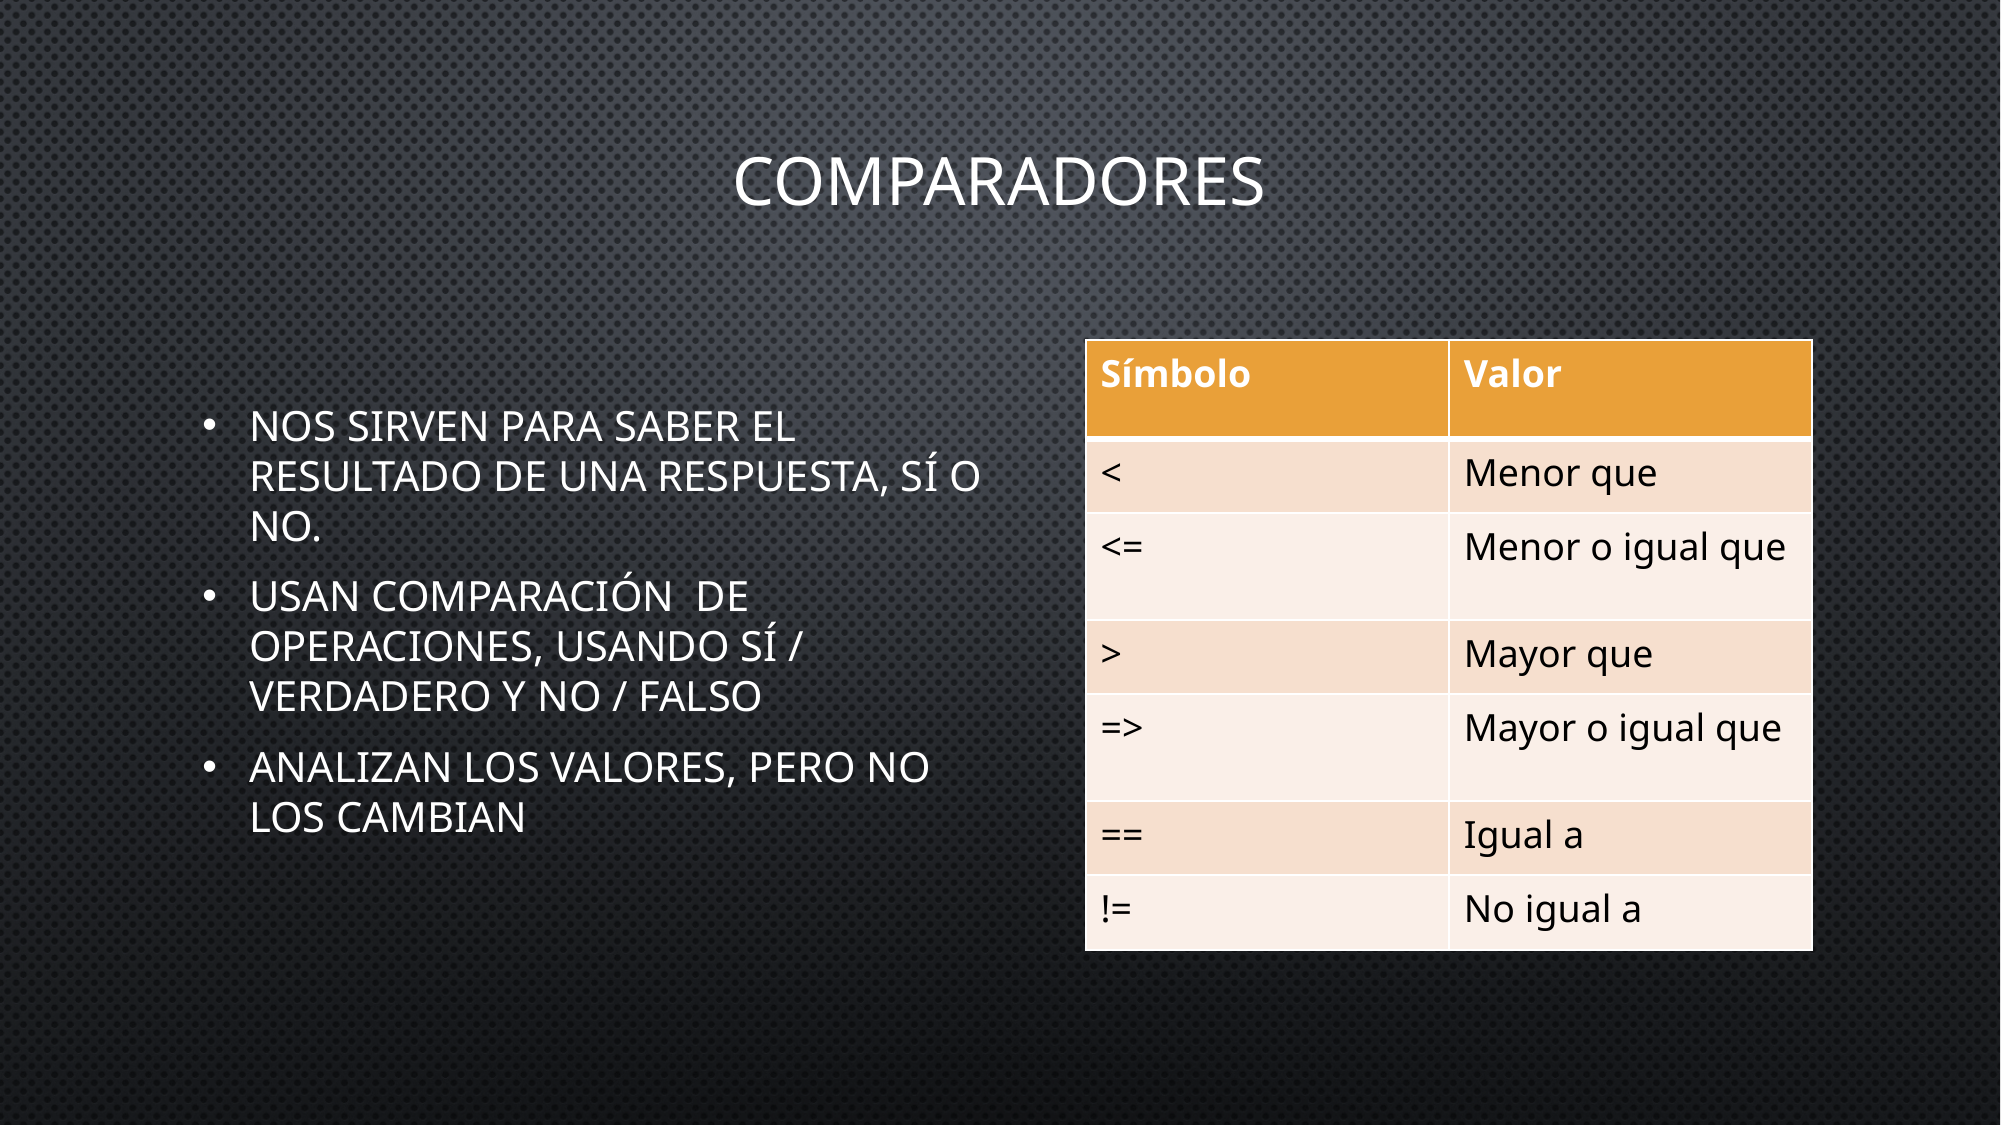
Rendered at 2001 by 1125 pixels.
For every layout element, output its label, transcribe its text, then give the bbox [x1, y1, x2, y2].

table_cell Igual a [1450, 802, 1811, 874]
table_cell > [1087, 621, 1448, 693]
table_header Valor [1450, 341, 1811, 436]
list Nos sirven para saber el resultado de una respuesta, sí o no. Usan comparación de operaciones, usando sí / Verdadero y No / Falso Analizan Los valores, pero no los cambian [187, 290, 1001, 950]
table_cell != [1087, 876, 1448, 949]
table_cell == [1087, 802, 1448, 874]
table_cell < [1087, 442, 1448, 512]
table_header Símbolo [1087, 341, 1448, 436]
table_cell Mayor que [1450, 621, 1811, 693]
table_cell Menor o igual que [1450, 514, 1811, 619]
title Comparadores [187, 99, 1813, 258]
table_cell <= [1087, 514, 1448, 619]
table_cell Mayor o igual que [1450, 695, 1811, 800]
table_cell No igual a [1450, 876, 1811, 949]
table_cell => [1087, 695, 1448, 800]
table_cell Menor que [1450, 442, 1811, 512]
